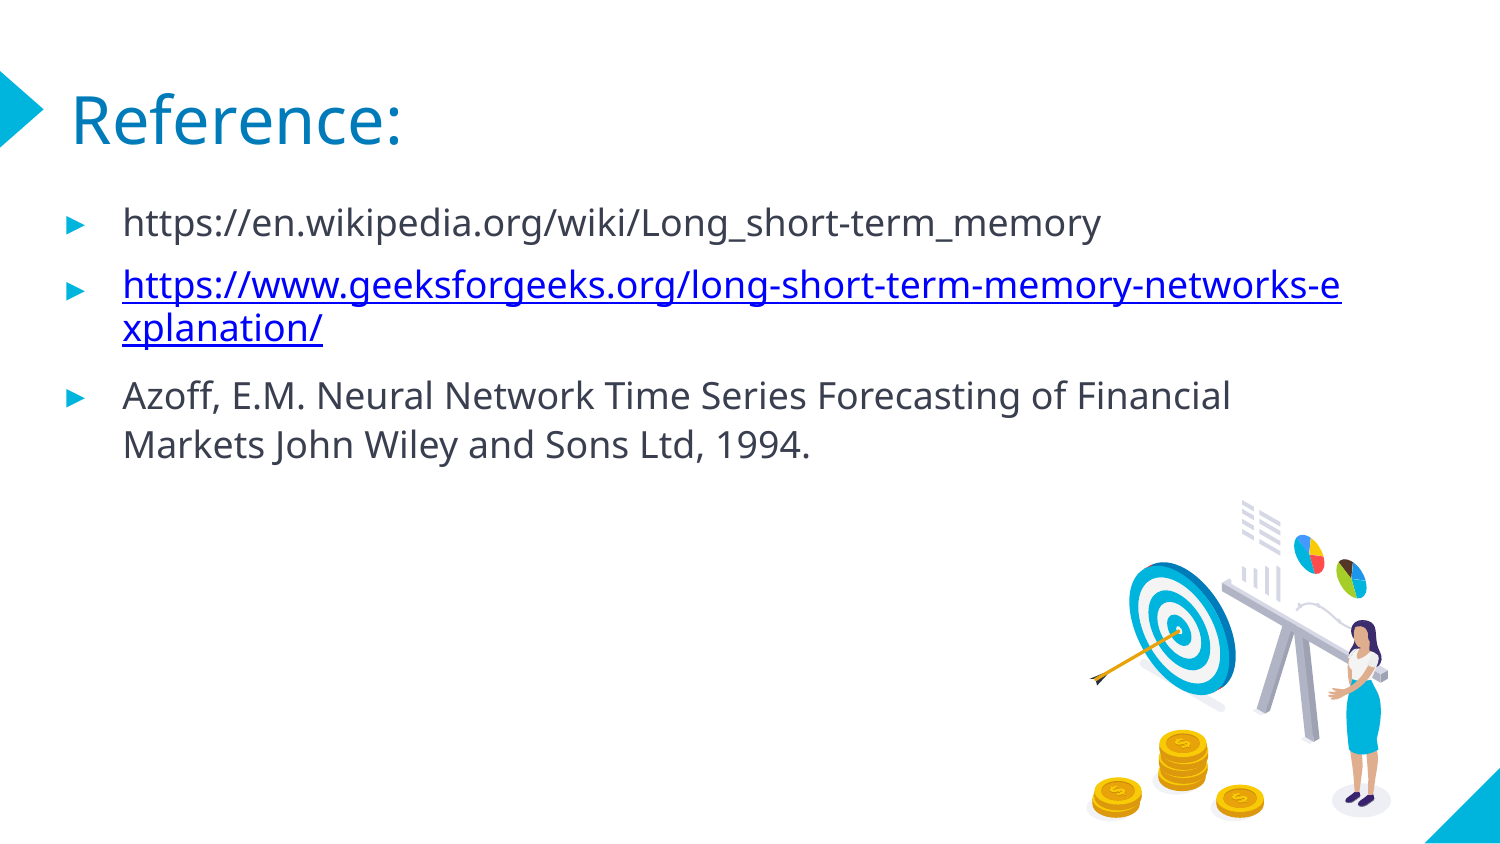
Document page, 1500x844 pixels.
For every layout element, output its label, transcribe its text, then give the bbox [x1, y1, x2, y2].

text_box https://en.wikipedia.org/wiki/Long_short-term_memory https://www.geeksforgeeks.org/long-short-term-memory-networks-explanation/ Azoff, E.M. Neural Network Time Series Forecasting of Financial Markets John Wiley and Sons Ltd, 1994. [47, 194, 1359, 719]
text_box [1086, 480, 1392, 822]
text_box Reference: [70, 92, 1175, 187]
